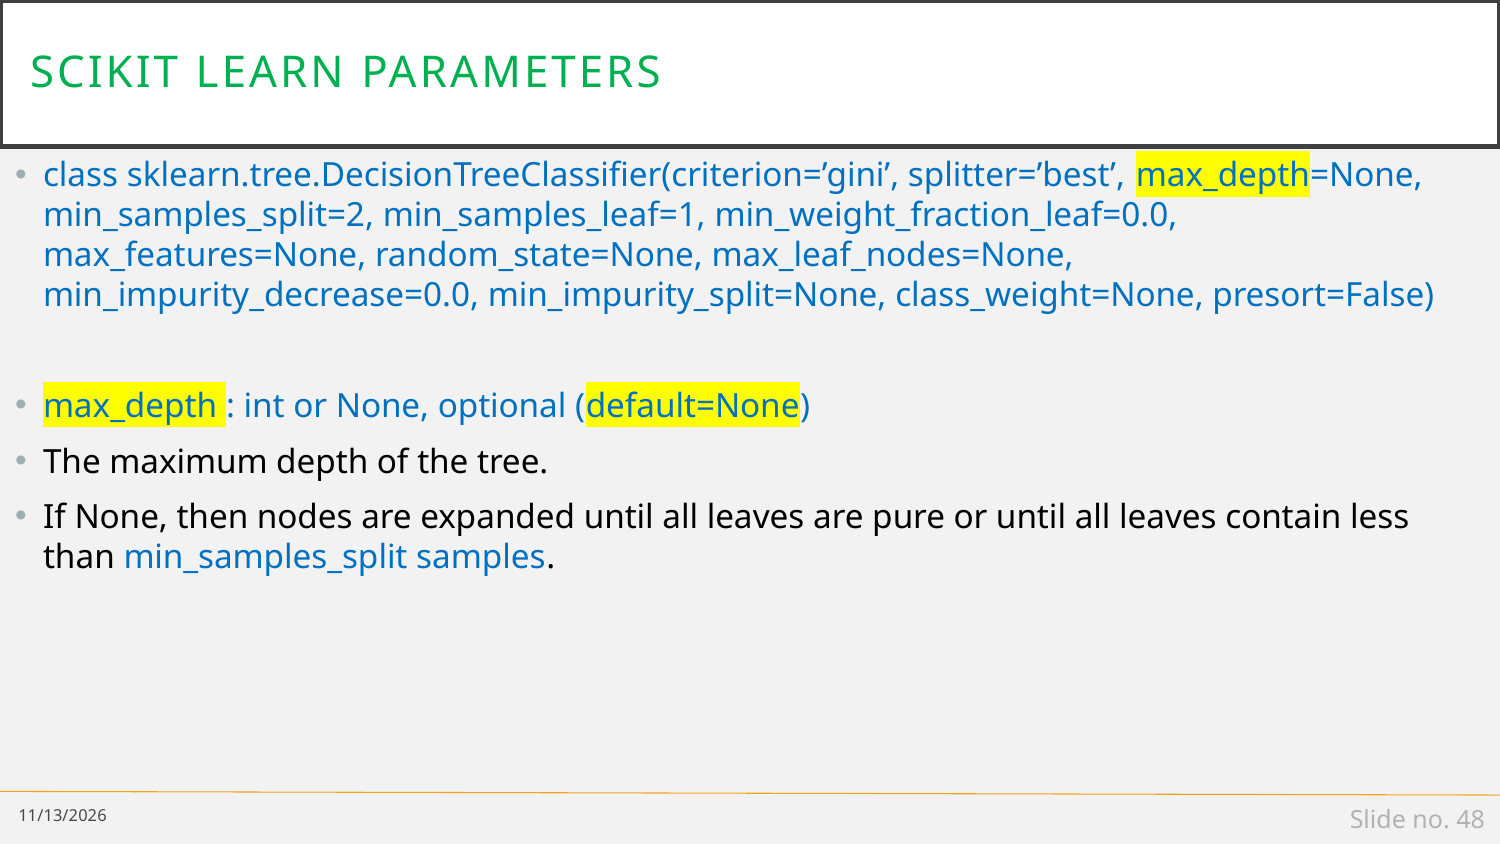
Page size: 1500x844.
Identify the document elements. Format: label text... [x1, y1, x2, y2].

title Scikit learn parameters [0, 0, 1500, 146]
slide_number Slide no. 48 [1162, 797, 1500, 843]
list class sklearn.tree.DecisionTreeClassifier(criterion=’gini’, splitter=’best’, max_depth=None, min_samples_split=2, min_samples_leaf=1, min_weight_fraction_leaf=0.0, max_features=None, random_state=None, max_leaf_nodes=None, min_impurity_decrease=0.0, min_impurity_split=None, class_weight=None, presort=False) max_depth : int or None, optional (default=None) The maximum depth of the tree. If None, then nodes are expanded until all leaves are pure or until all leaves contain less than min_samples_split samples. [0, 146, 1500, 798]
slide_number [0, 796, 122, 837]
